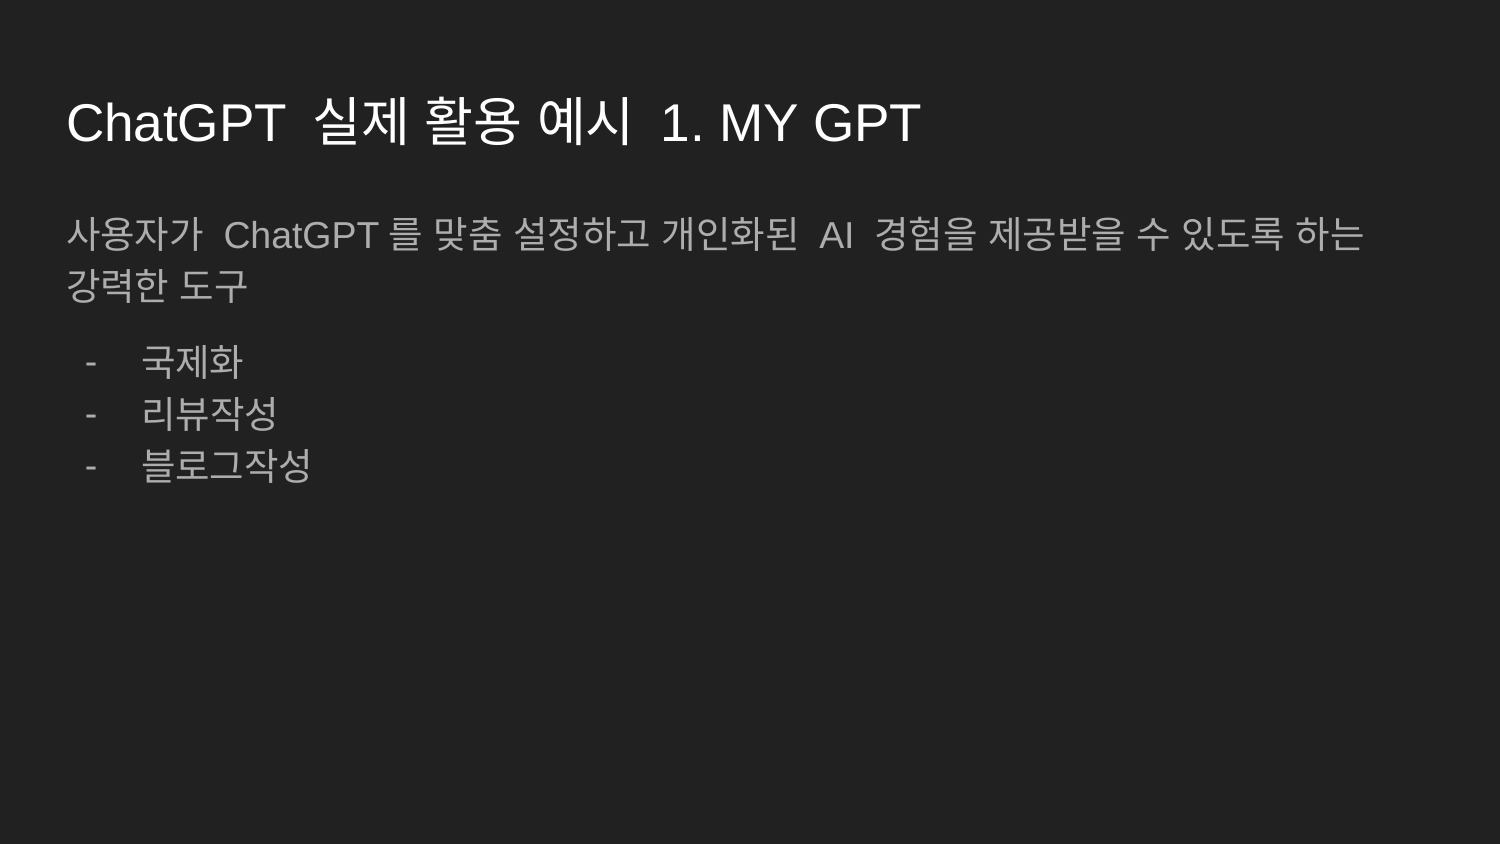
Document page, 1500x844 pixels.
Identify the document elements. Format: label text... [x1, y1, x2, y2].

title ChatGPT 실제 활용 예시 1. MY GPT [51, 72, 1449, 167]
list 사용자가 ChatGPT를 맞춤 설정하고 개인화된 AI 경험을 제공받을 수 있도록 하는 강력한 도구 국제화 리뷰작성 블로그작성 [51, 189, 1449, 750]
